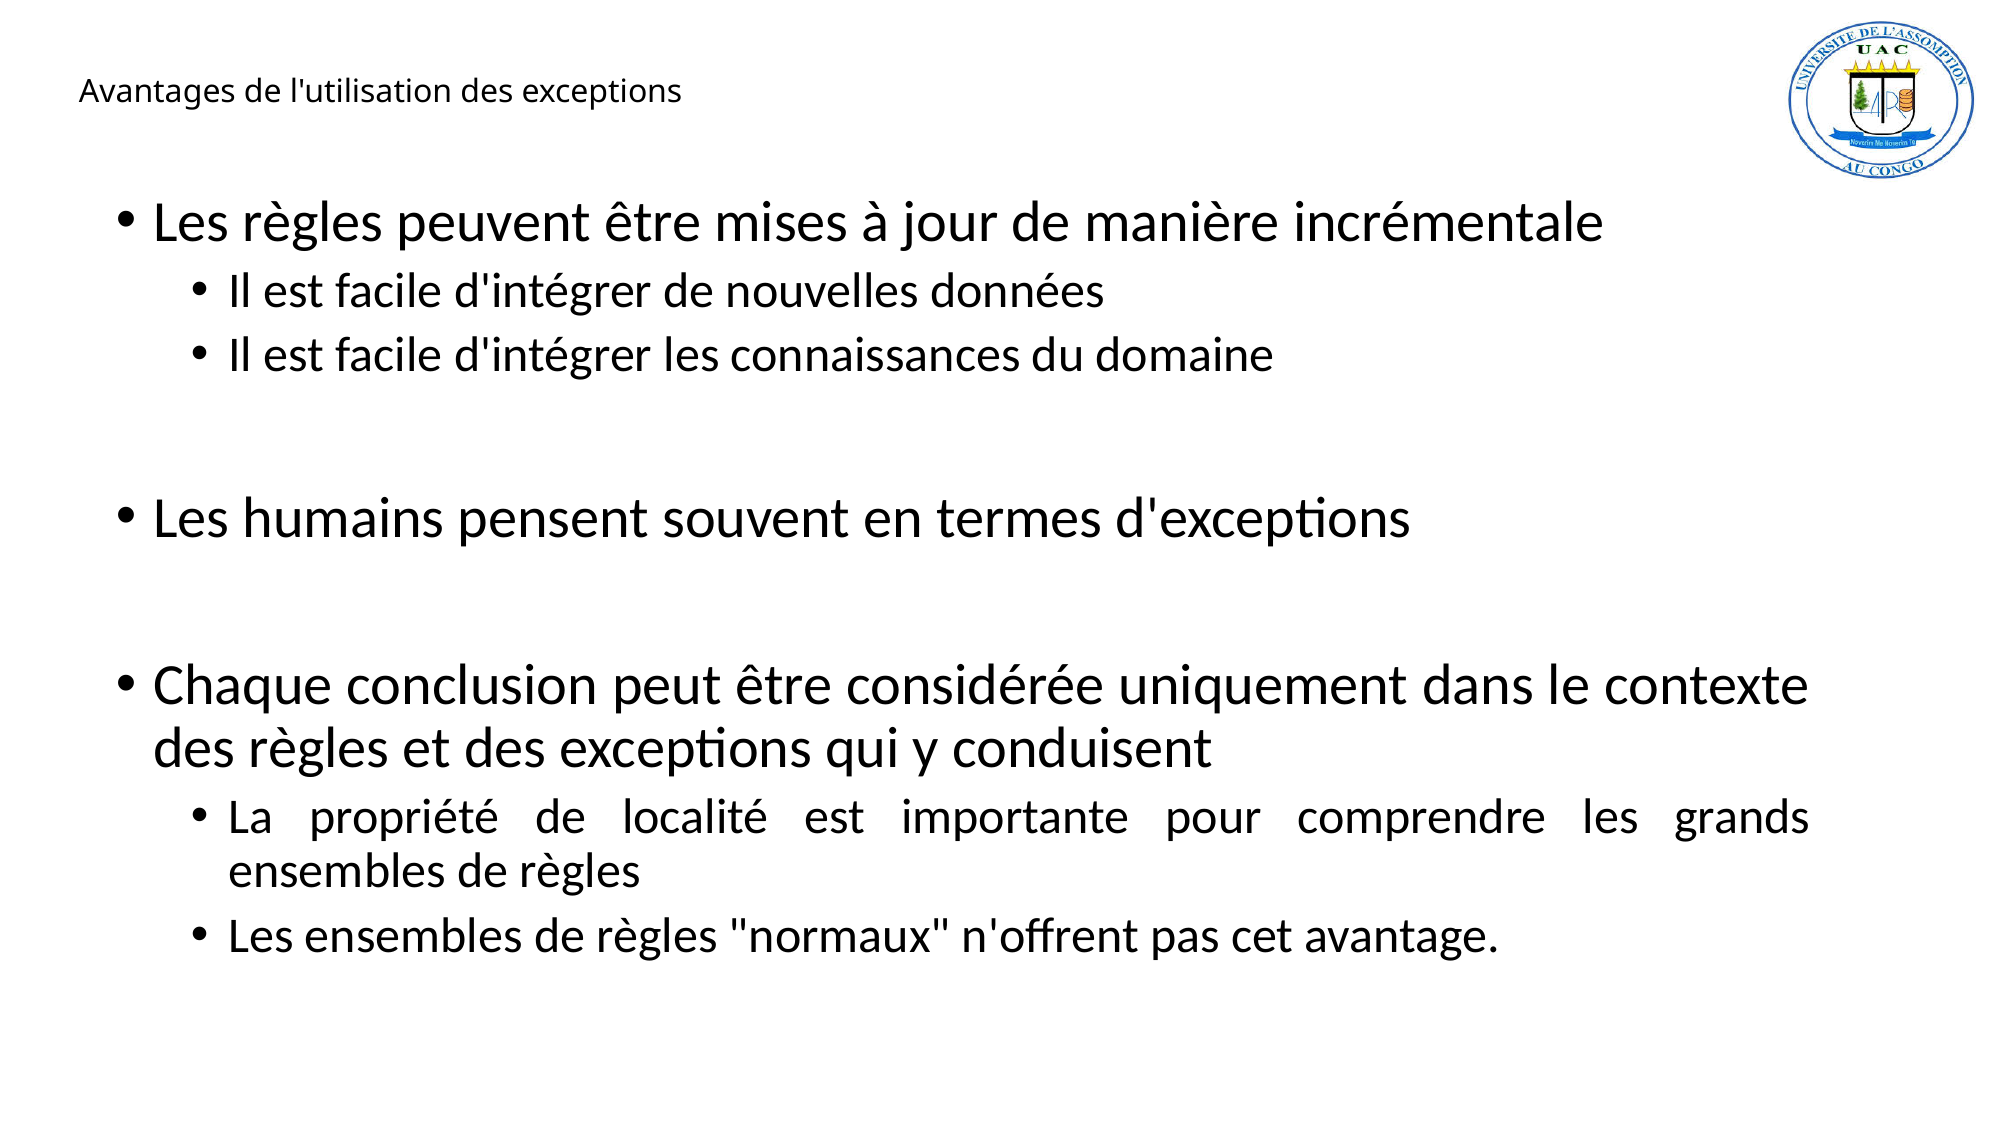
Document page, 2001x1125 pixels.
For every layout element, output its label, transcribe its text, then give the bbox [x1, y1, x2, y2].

picture [1789, 15, 1982, 184]
list Les règles peuvent être mises à jour de manière incrémentale Il est facile d'intégrer de nouvelles données Il est facile d'intégrer les connaissances du domaine Les humains pensent souvent en termes d'exceptions Chaque conclusion peut être considérée uniquement dans le contexte des règles et des exceptions qui y conduisent La propriété de localité est importante pour comprendre les grands ensembles de règles Les ensembles de règles "normaux" n'offrent pas cet avantage. [100, 183, 1826, 1011]
title Avantages de l'utilisation des exceptions [63, 67, 1789, 156]
